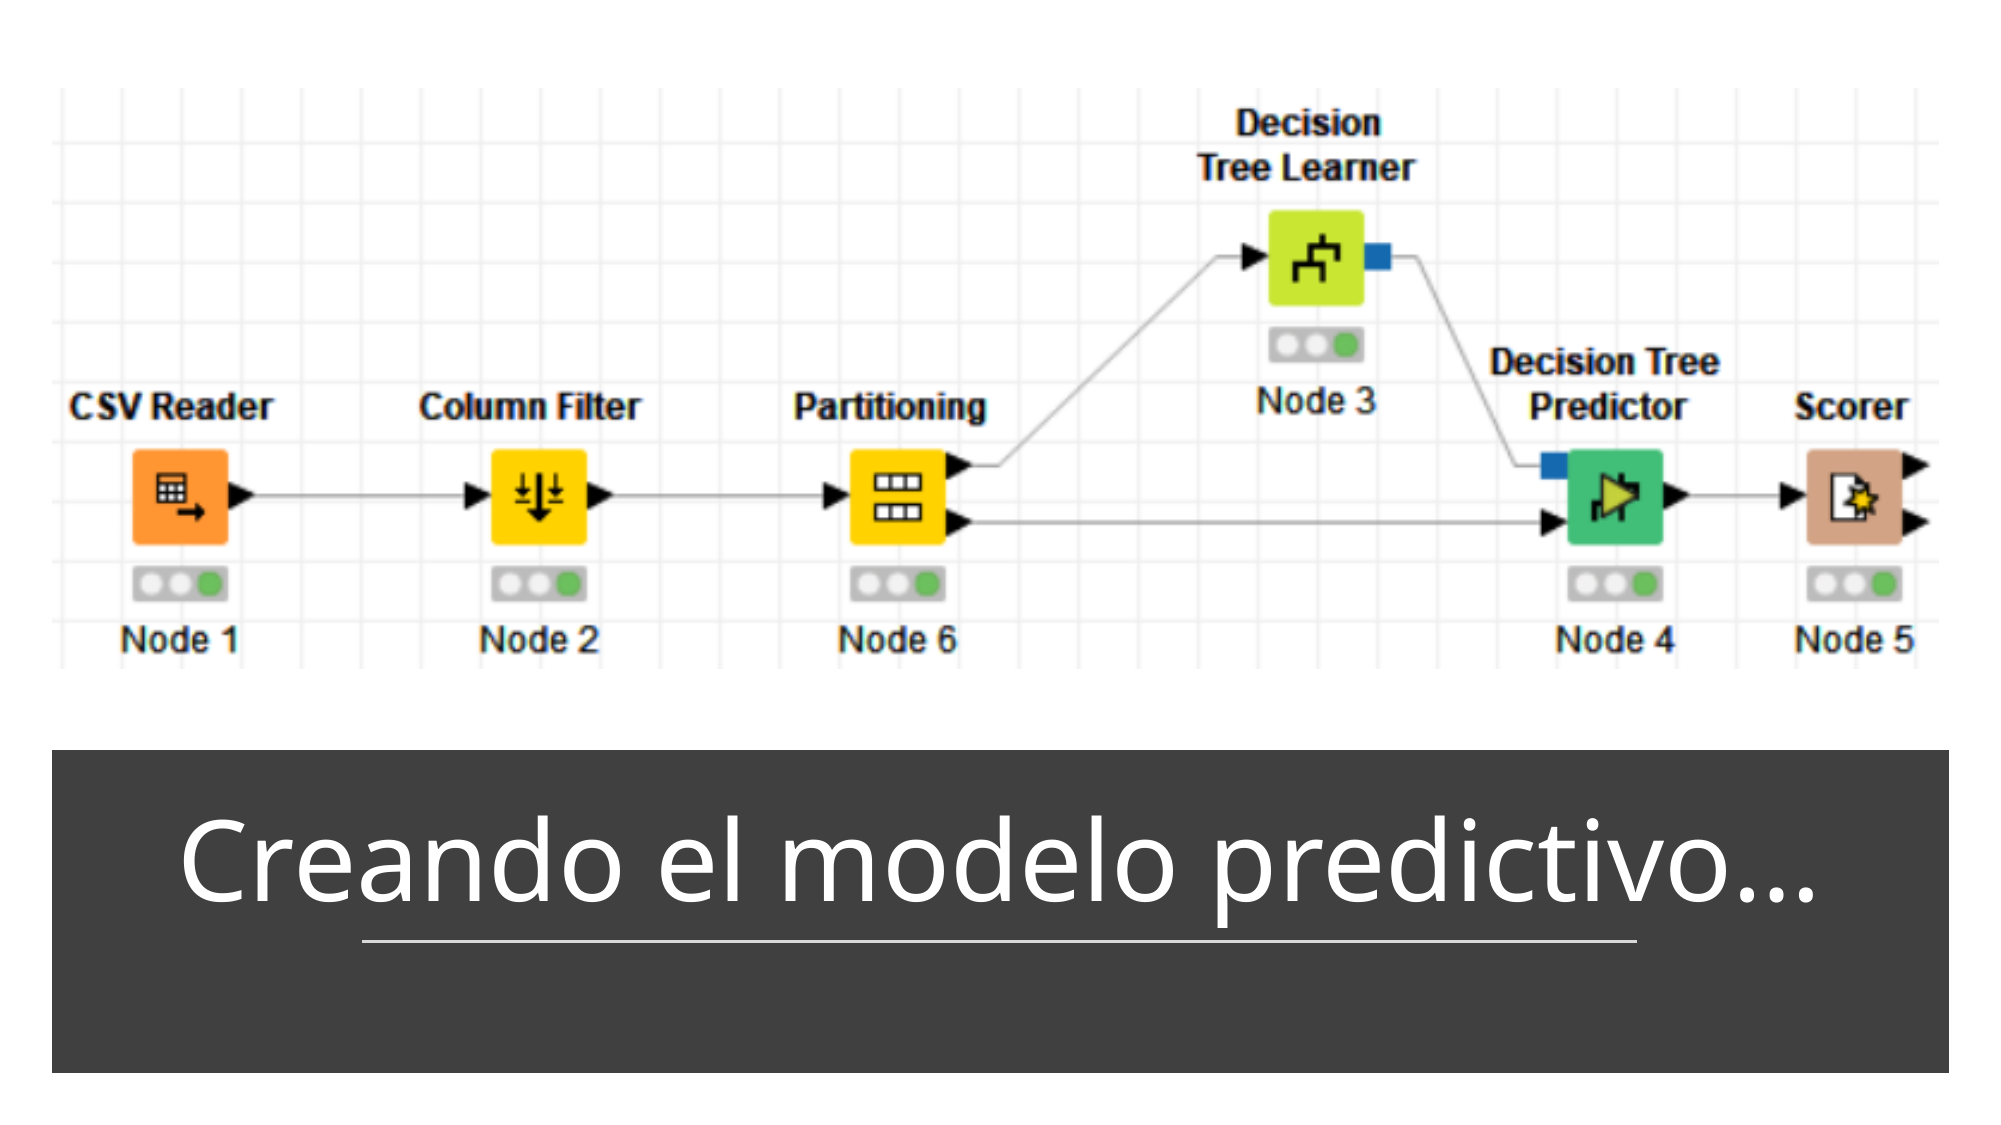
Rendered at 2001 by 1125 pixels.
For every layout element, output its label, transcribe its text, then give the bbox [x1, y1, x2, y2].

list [52, 88, 1939, 669]
title Creando el modelo predictivo… [86, 780, 1914, 933]
text_box [61, 759, 1939, 1064]
